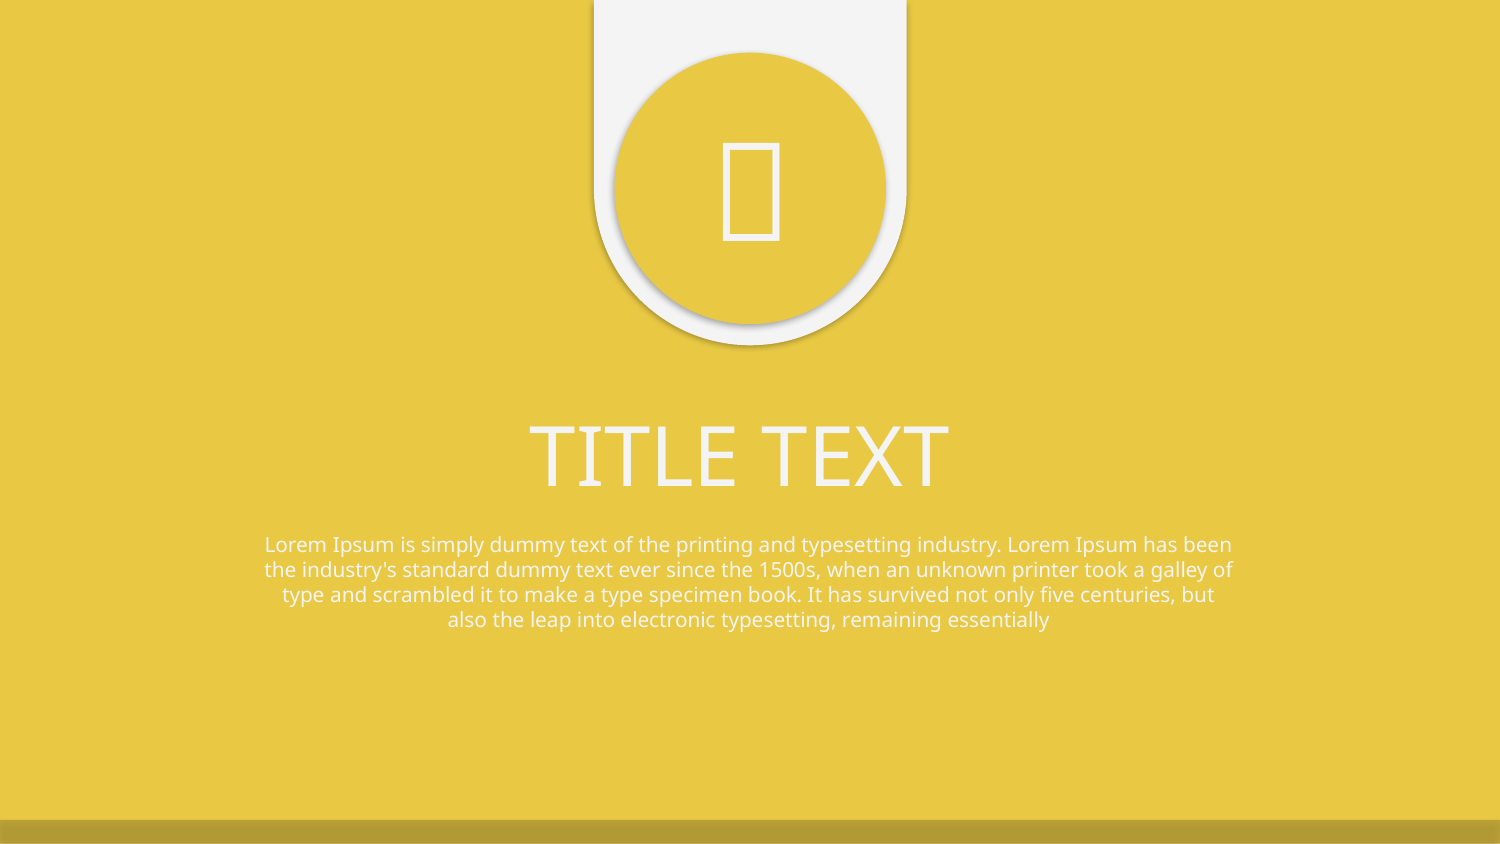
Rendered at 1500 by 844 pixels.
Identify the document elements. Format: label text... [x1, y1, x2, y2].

text_box [646, 277, 855, 325]
title TITLE TEXT [228, 392, 1252, 512]
text_box Lorem Ipsum is simply dummy text of the printing and typesetting industry. Lorem Ipsum has been the industry's standard dummy text ever since the 1500s, when an unknown printer took a galley of type and scrambled it to make a type specimen book. It has survived not only five centuries, but also the leap into electronic typesetting, remaining essentially [248, 523, 1249, 639]
text_box [593, 0, 908, 269]
text_box [0, 0, 1500, 819]
text_box [620, 277, 881, 347]
text_box  [615, 62, 888, 277]
text_box [698, 51, 802, 62]
text_box [0, 819, 1500, 844]
